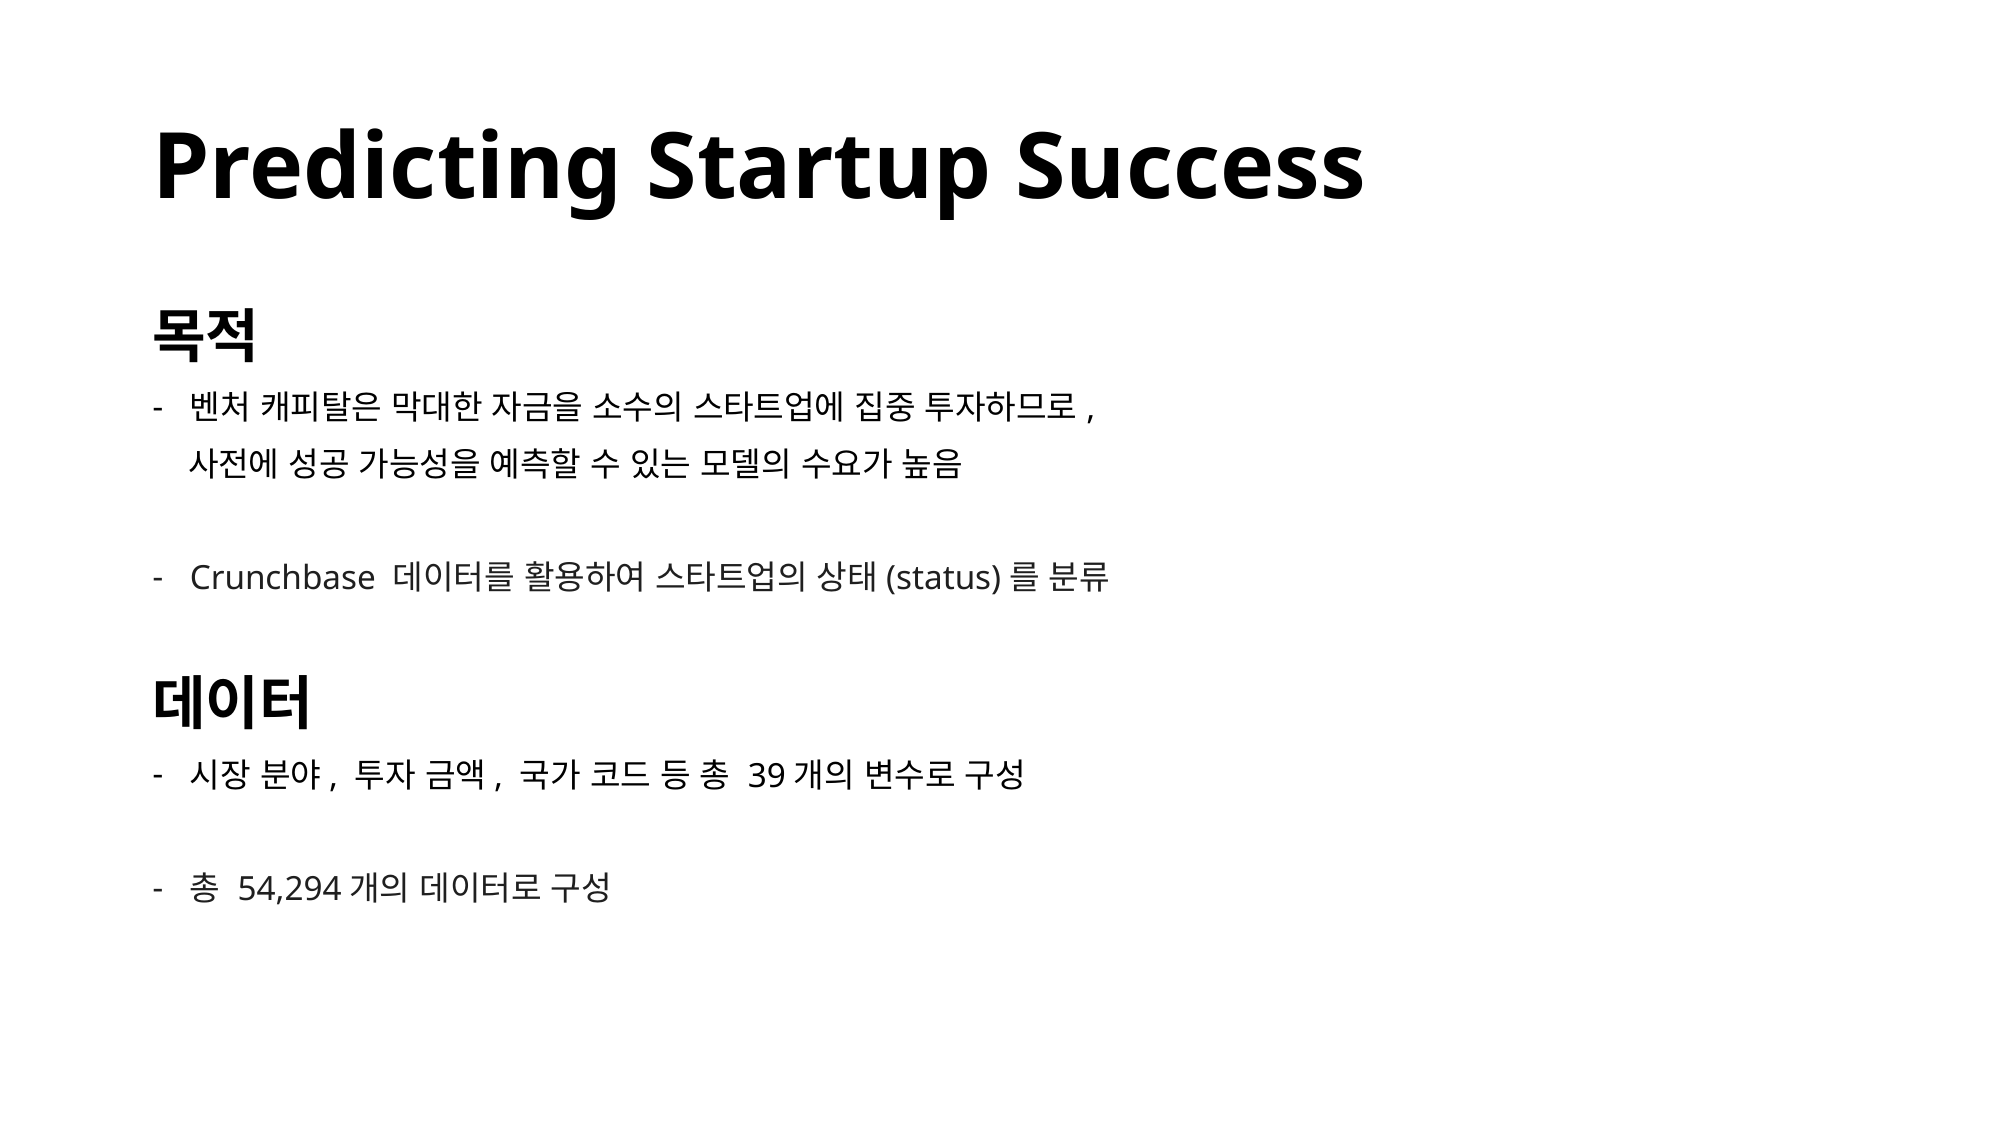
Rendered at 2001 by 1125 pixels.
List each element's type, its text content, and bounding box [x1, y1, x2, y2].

title Predicting Startup Success [137, 59, 1863, 278]
list 목적 벤처 캐피탈은 막대한 자금을 소수의 스타트업에 집중 투자하므로, 사전에 성공 가능성을 예측할 수 있는 모델의 수요가 높음 Crunchbase 데이터를 활용하여 스타트업의 상태(status)를 분류 데이터 시장 분야, 투자 금액, 국가 코드 등 총 39개의 변수로 구성 총 54,294개의 데이터로 구성 [137, 299, 1863, 1014]
